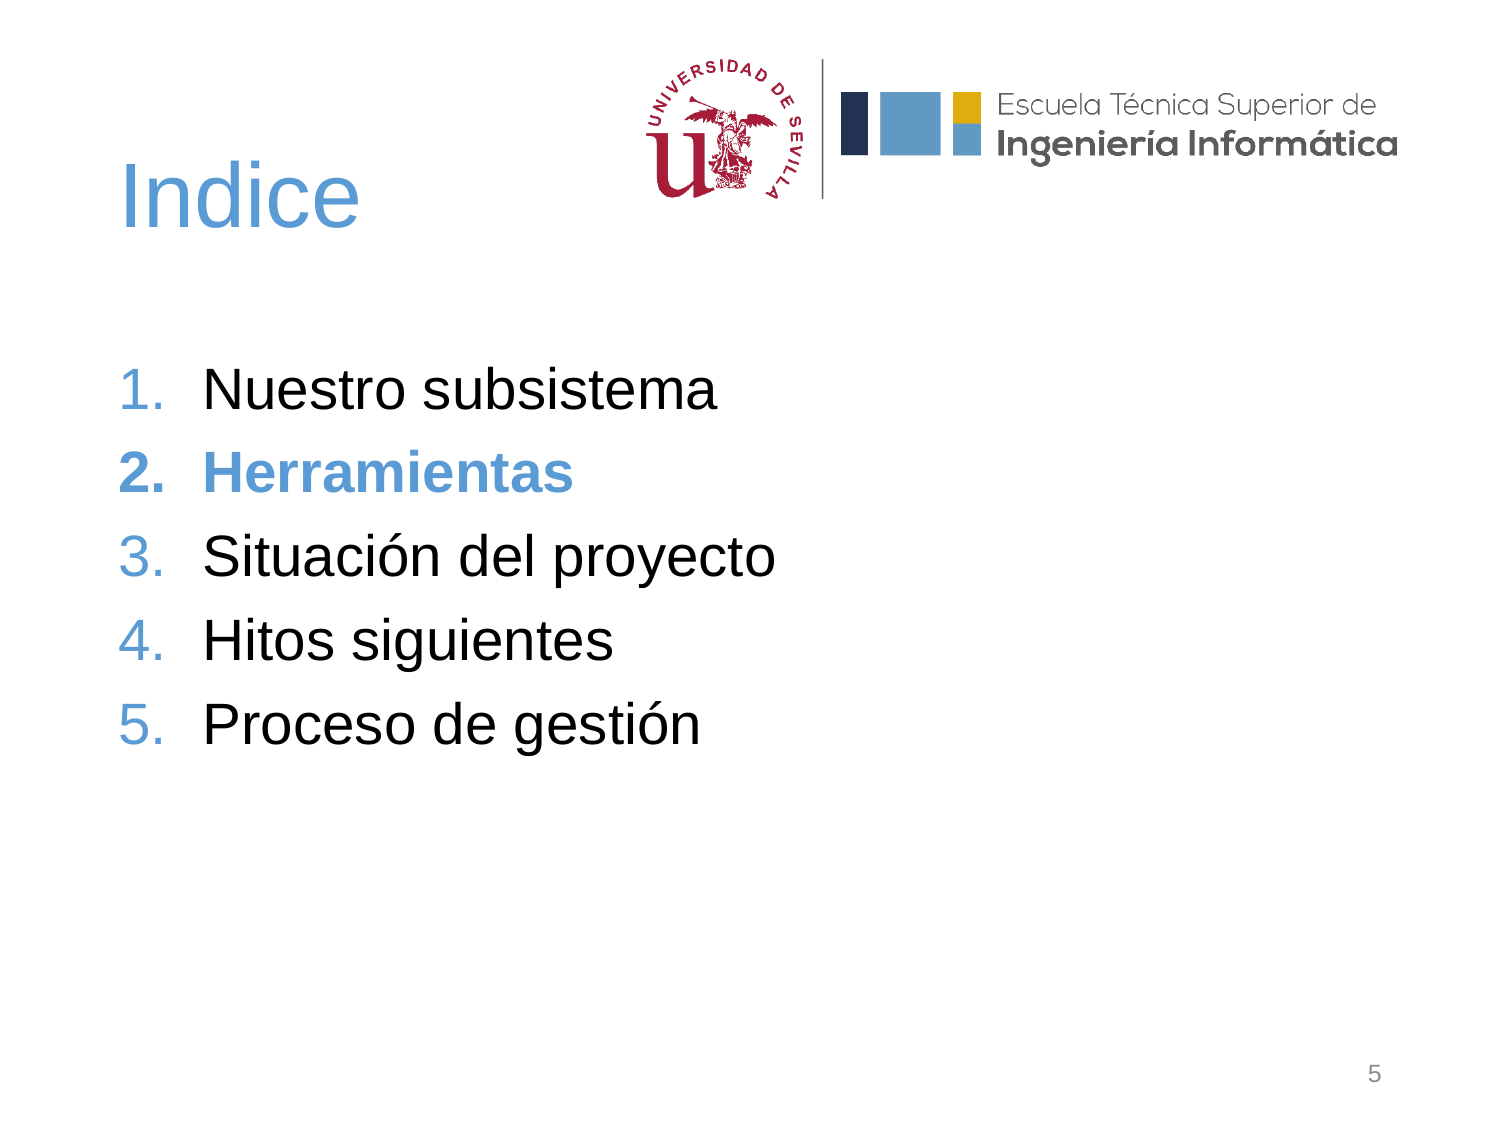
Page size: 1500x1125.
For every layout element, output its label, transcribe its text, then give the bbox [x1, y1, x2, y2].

title Indice [103, 89, 1397, 307]
list Nuestro subsistema Herramientas Situación del proyecto Hitos siguientes Proceso de gestión [103, 351, 1397, 1066]
picture [646, 59, 1397, 199]
slide_number 5 [1059, 1042, 1397, 1103]
